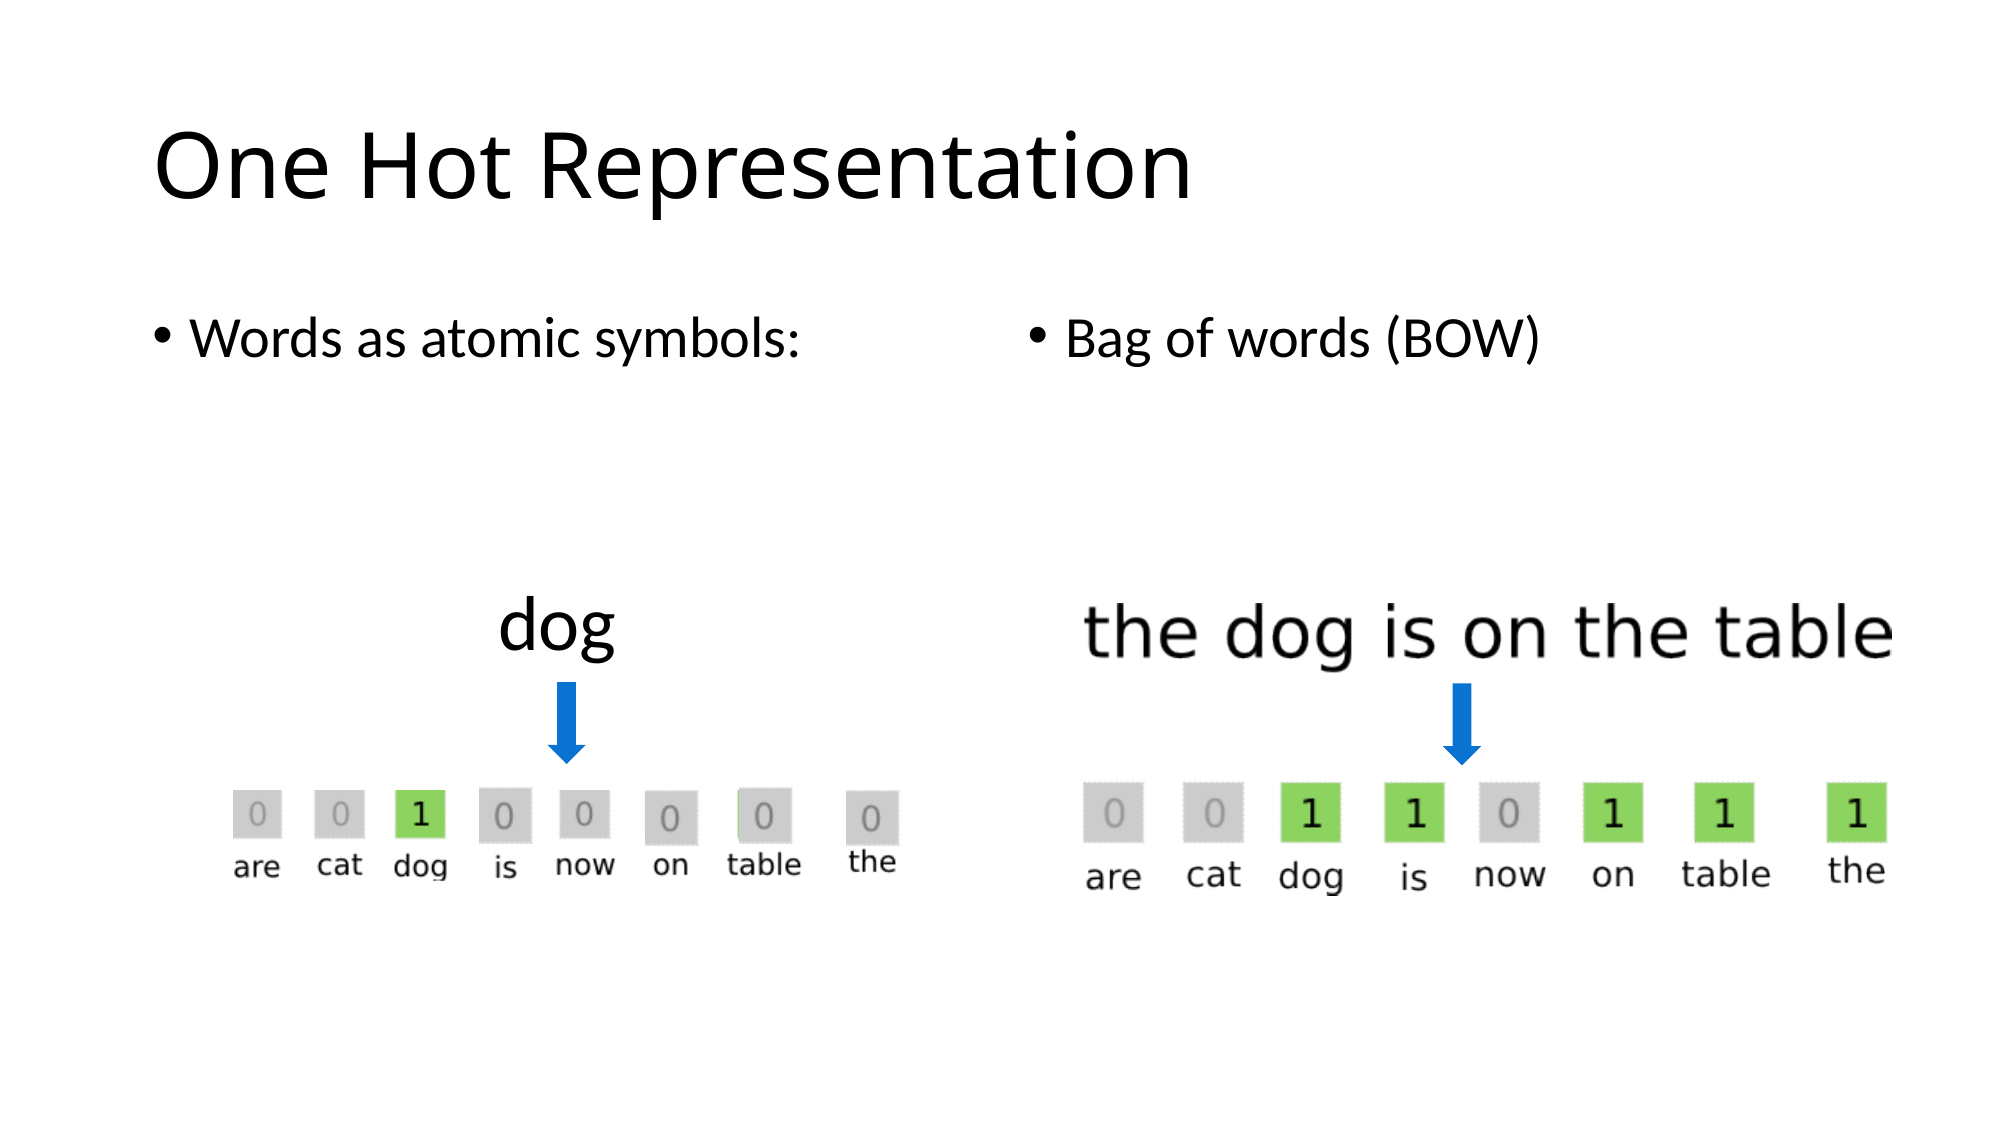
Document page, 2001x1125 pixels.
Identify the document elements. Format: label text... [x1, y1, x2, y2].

title One Hot Representation [137, 59, 1863, 278]
list Bag of words (BOW) [1012, 299, 1863, 1014]
list Words as atomic symbols: [137, 299, 988, 1014]
text_box dog [483, 564, 684, 673]
picture [233, 785, 901, 896]
text_box [547, 682, 586, 764]
picture [1083, 603, 1892, 896]
